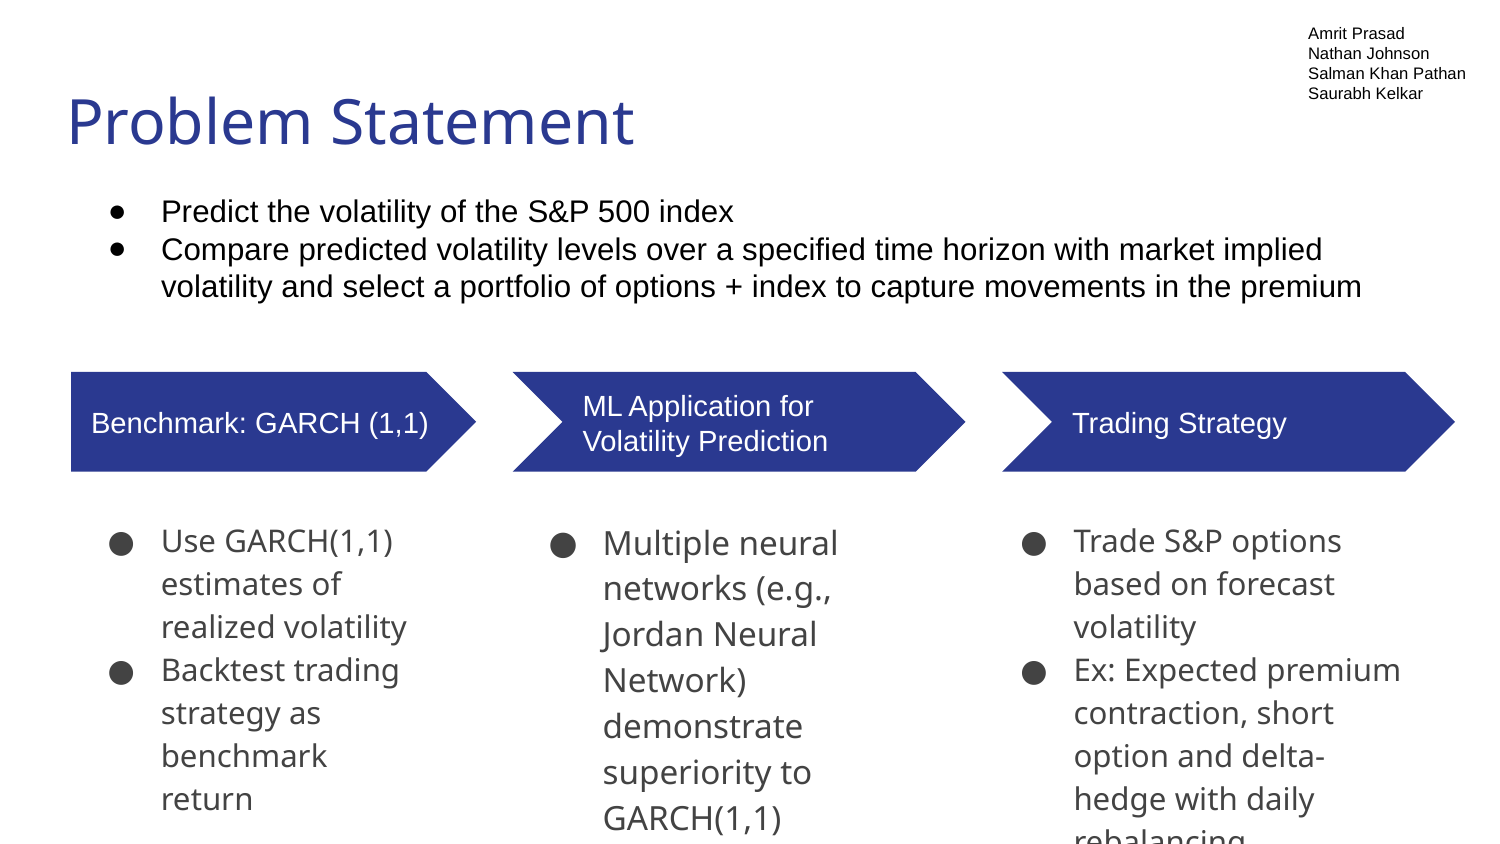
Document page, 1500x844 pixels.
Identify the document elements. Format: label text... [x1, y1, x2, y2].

title Problem Statement [51, 67, 1447, 167]
text_box Benchmark: GARCH (1,1) [71, 371, 477, 472]
list Trade S&P options based on forecast volatility Ex: Expected premium contraction, short option and delta-hedge with daily rebalancing [1002, 500, 1422, 844]
text_box Trading Strategy [1002, 371, 1456, 472]
text_box ML Application for Volatility Prediction [512, 371, 966, 472]
list Use GARCH(1,1) estimates of realized volatility Backtest trading strategy as benchmark return [70, 500, 442, 844]
list Multiple neural networks (e.g., Jordan Neural Network) demonstrate superiority to GARCH(1,1) models [512, 500, 918, 844]
text_box Amrit Prasad Nathan Johnson Salman Khan Pathan Saurabh Kelkar [1293, 7, 1487, 110]
text_box Predict the volatility of the S&P 500 index Compare predicted volatility levels over a specified time horizon with market implied volatility and select a portfolio of options + index to capture movements in the premium [71, 176, 1447, 363]
